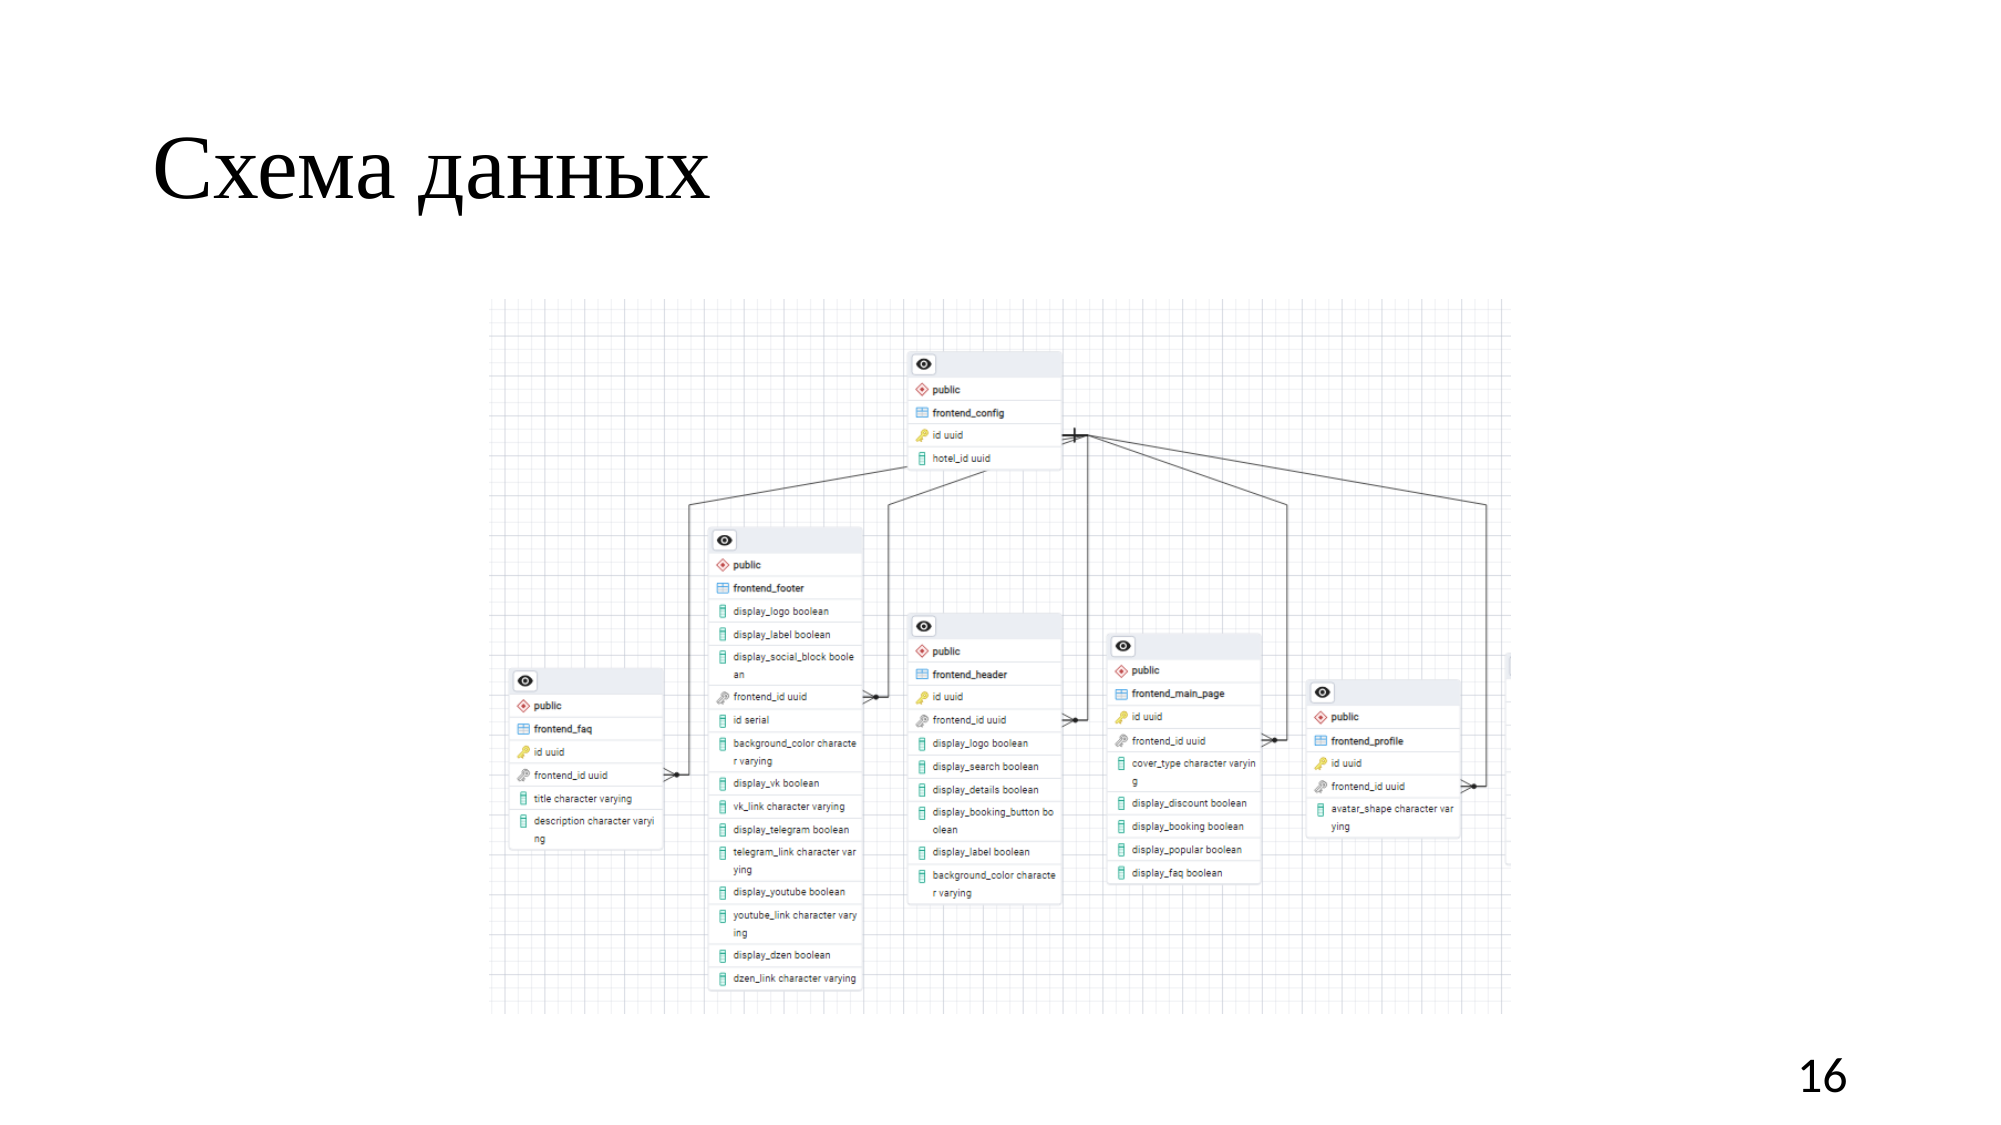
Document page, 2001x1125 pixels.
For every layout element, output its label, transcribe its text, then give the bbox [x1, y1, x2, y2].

slide_number 16 [1412, 1042, 1863, 1103]
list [489, 299, 1511, 1014]
title Схема данных [137, 59, 1863, 278]
